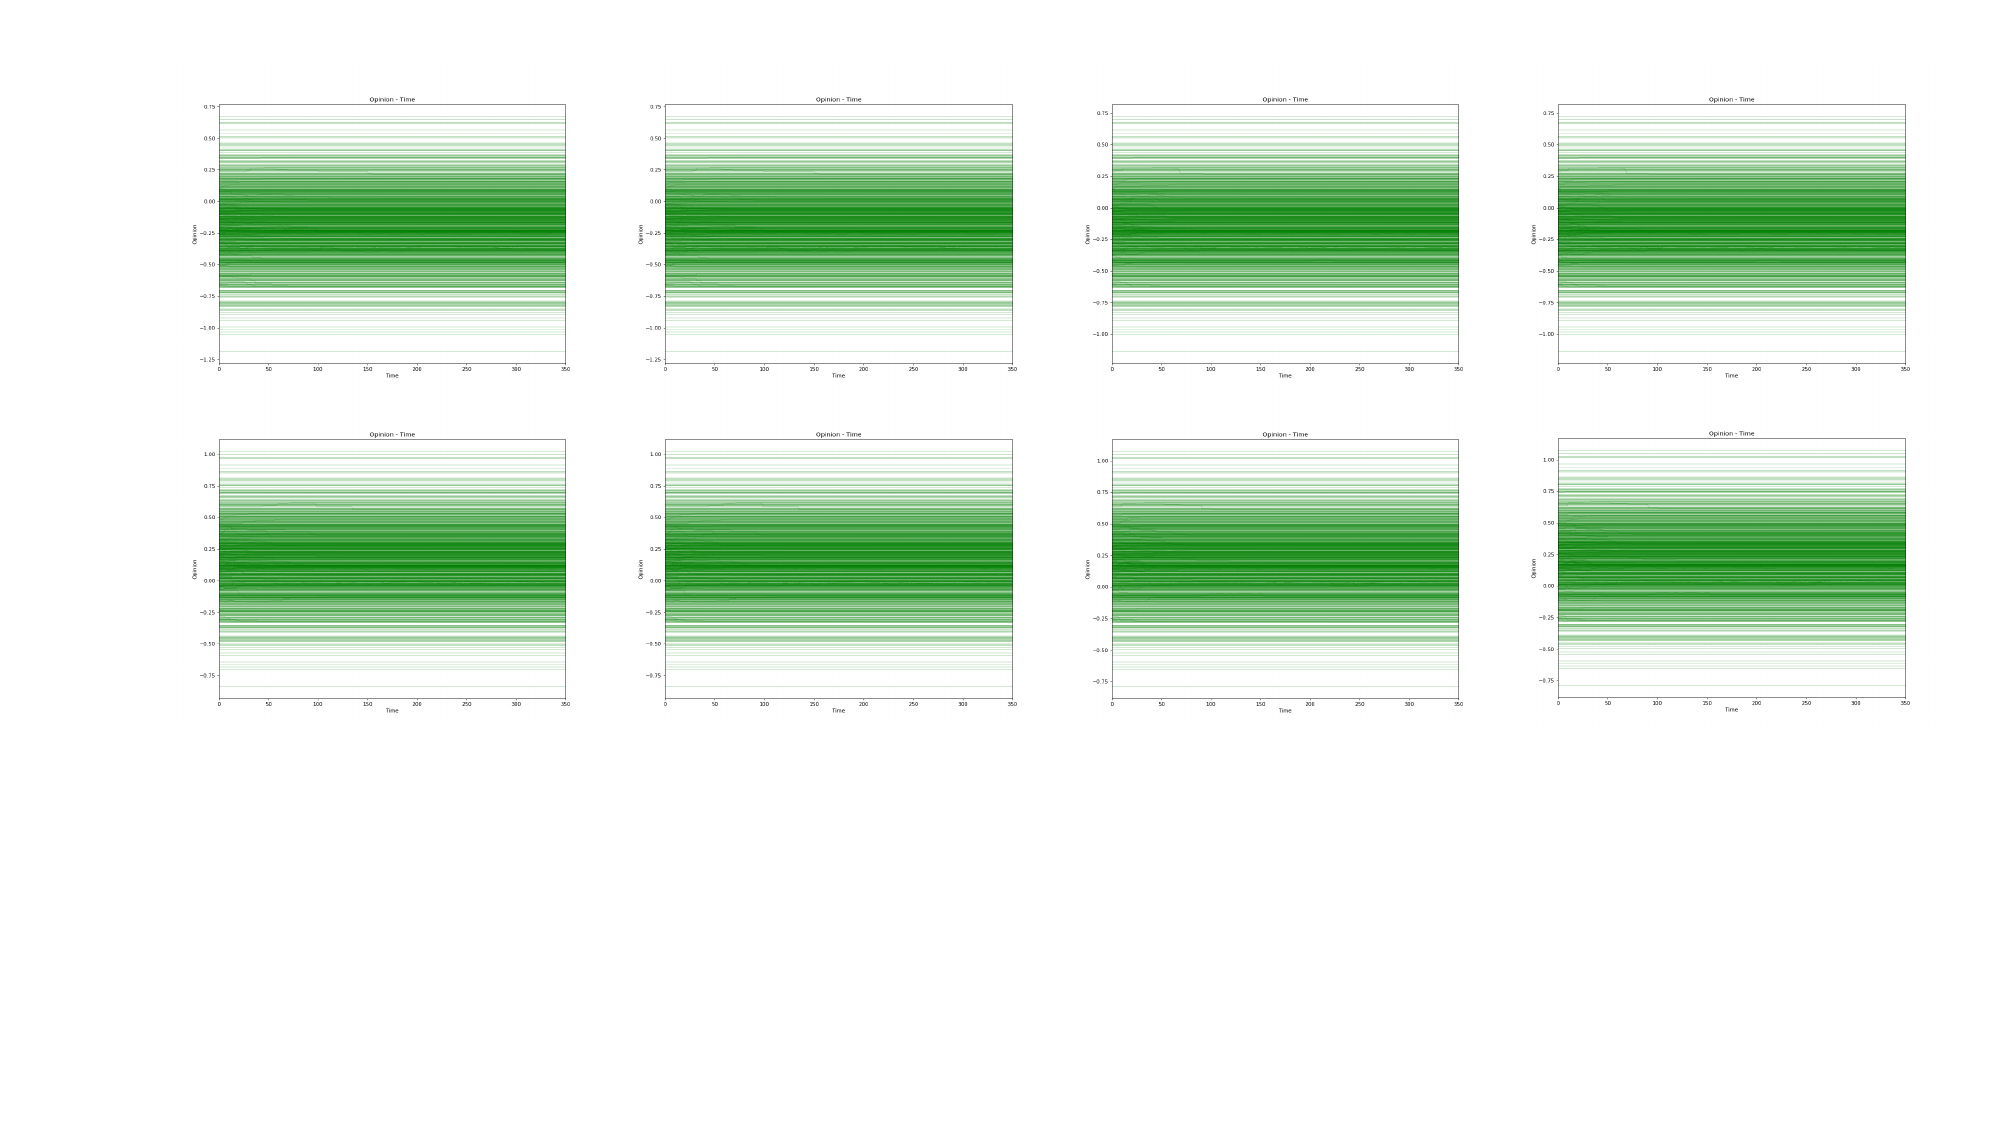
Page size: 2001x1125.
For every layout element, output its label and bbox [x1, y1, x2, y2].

picture [163, 64, 1950, 735]
